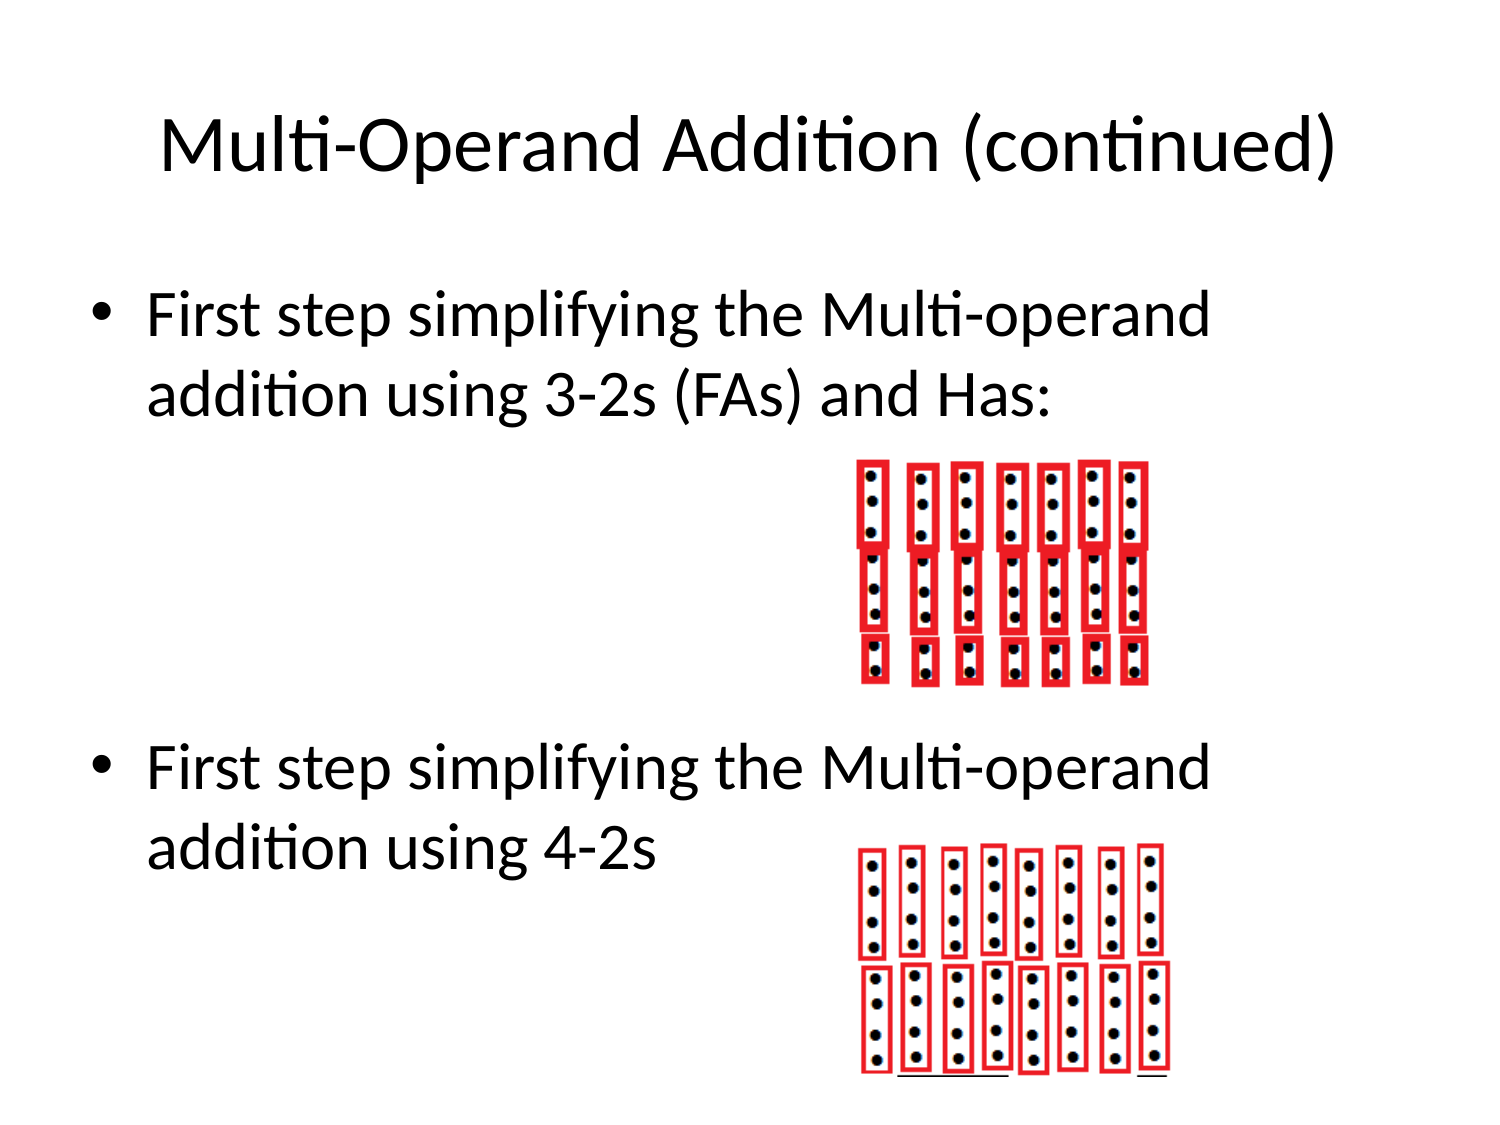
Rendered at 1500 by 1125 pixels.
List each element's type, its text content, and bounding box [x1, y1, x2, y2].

list First step simplifying the Multi-operand addition using 3-2s (FAs) and Has: First step simplifying the Multi-operand addition using 4-2s [75, 262, 1425, 1075]
title Multi-Operand Addition (continued) [75, 45, 1425, 233]
picture [849, 449, 1166, 690]
picture [849, 838, 1187, 1077]
